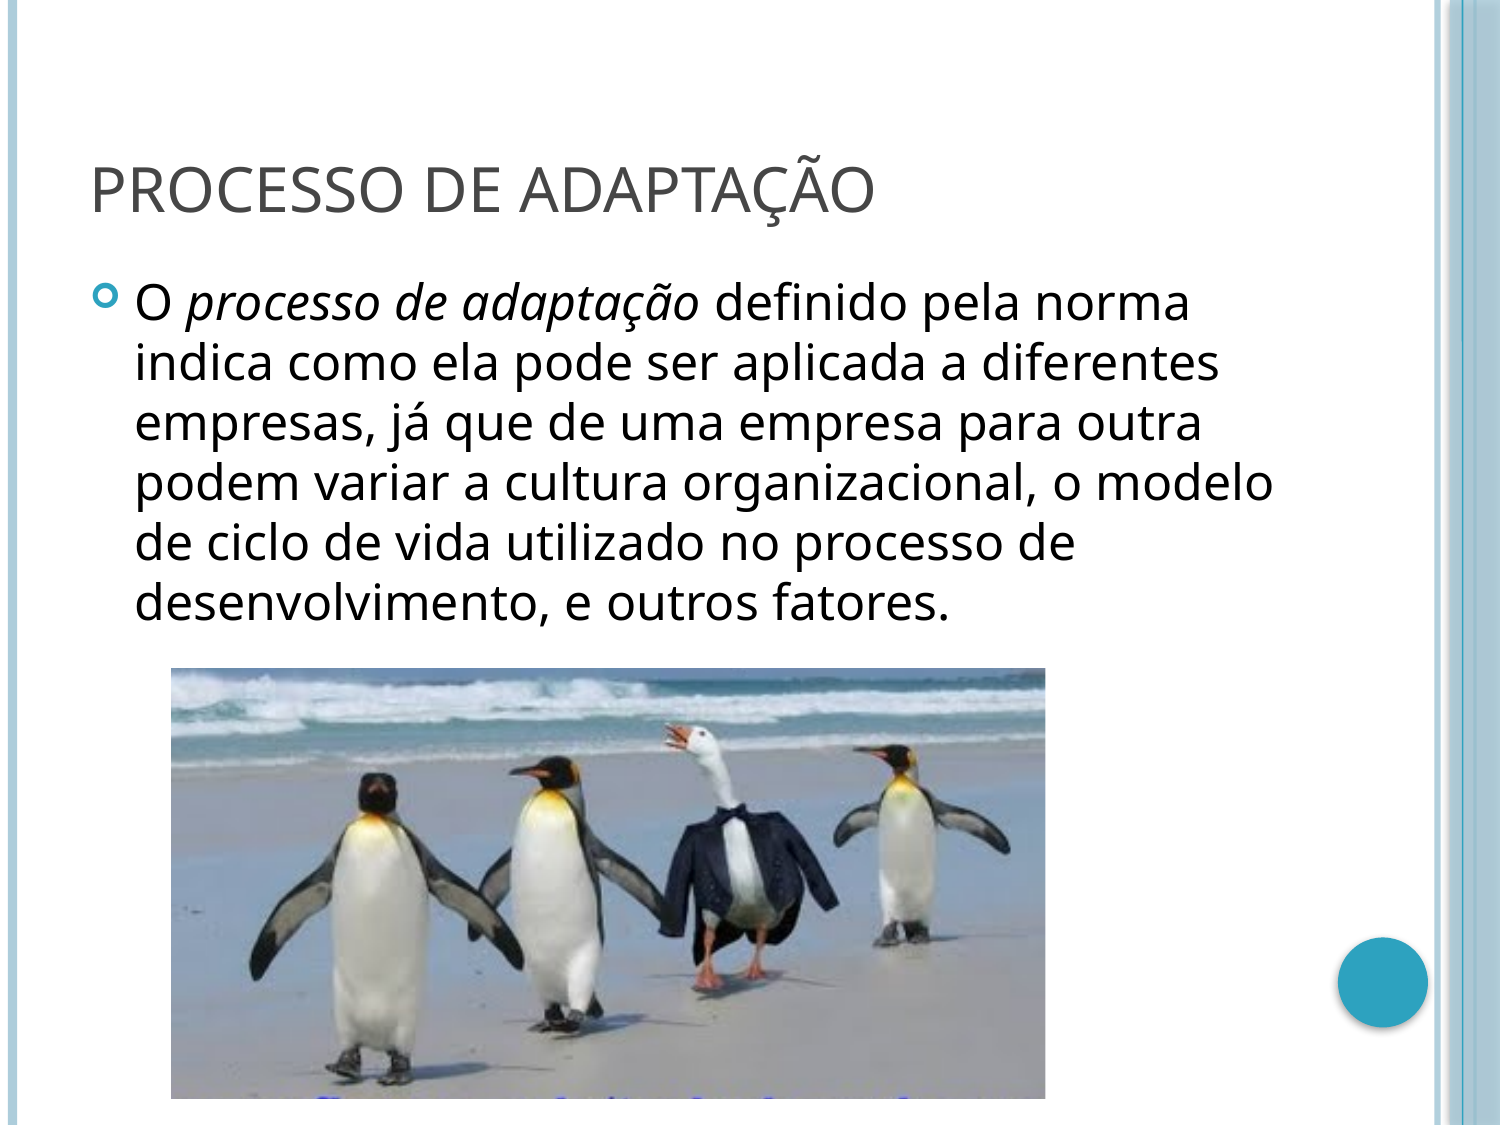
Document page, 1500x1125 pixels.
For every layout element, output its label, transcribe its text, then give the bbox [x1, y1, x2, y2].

title Processo de Adaptação [75, 45, 1300, 233]
list O processo de adaptação definido pela norma indica como ela pode ser aplicada a diferentes empresas, já que de uma empresa para outra podem variar a cultura organizacional, o modelo de ciclo de vida utilizado no processo de desenvolvimento, e outros fatores. [75, 262, 1300, 1062]
picture [170, 668, 1046, 1099]
